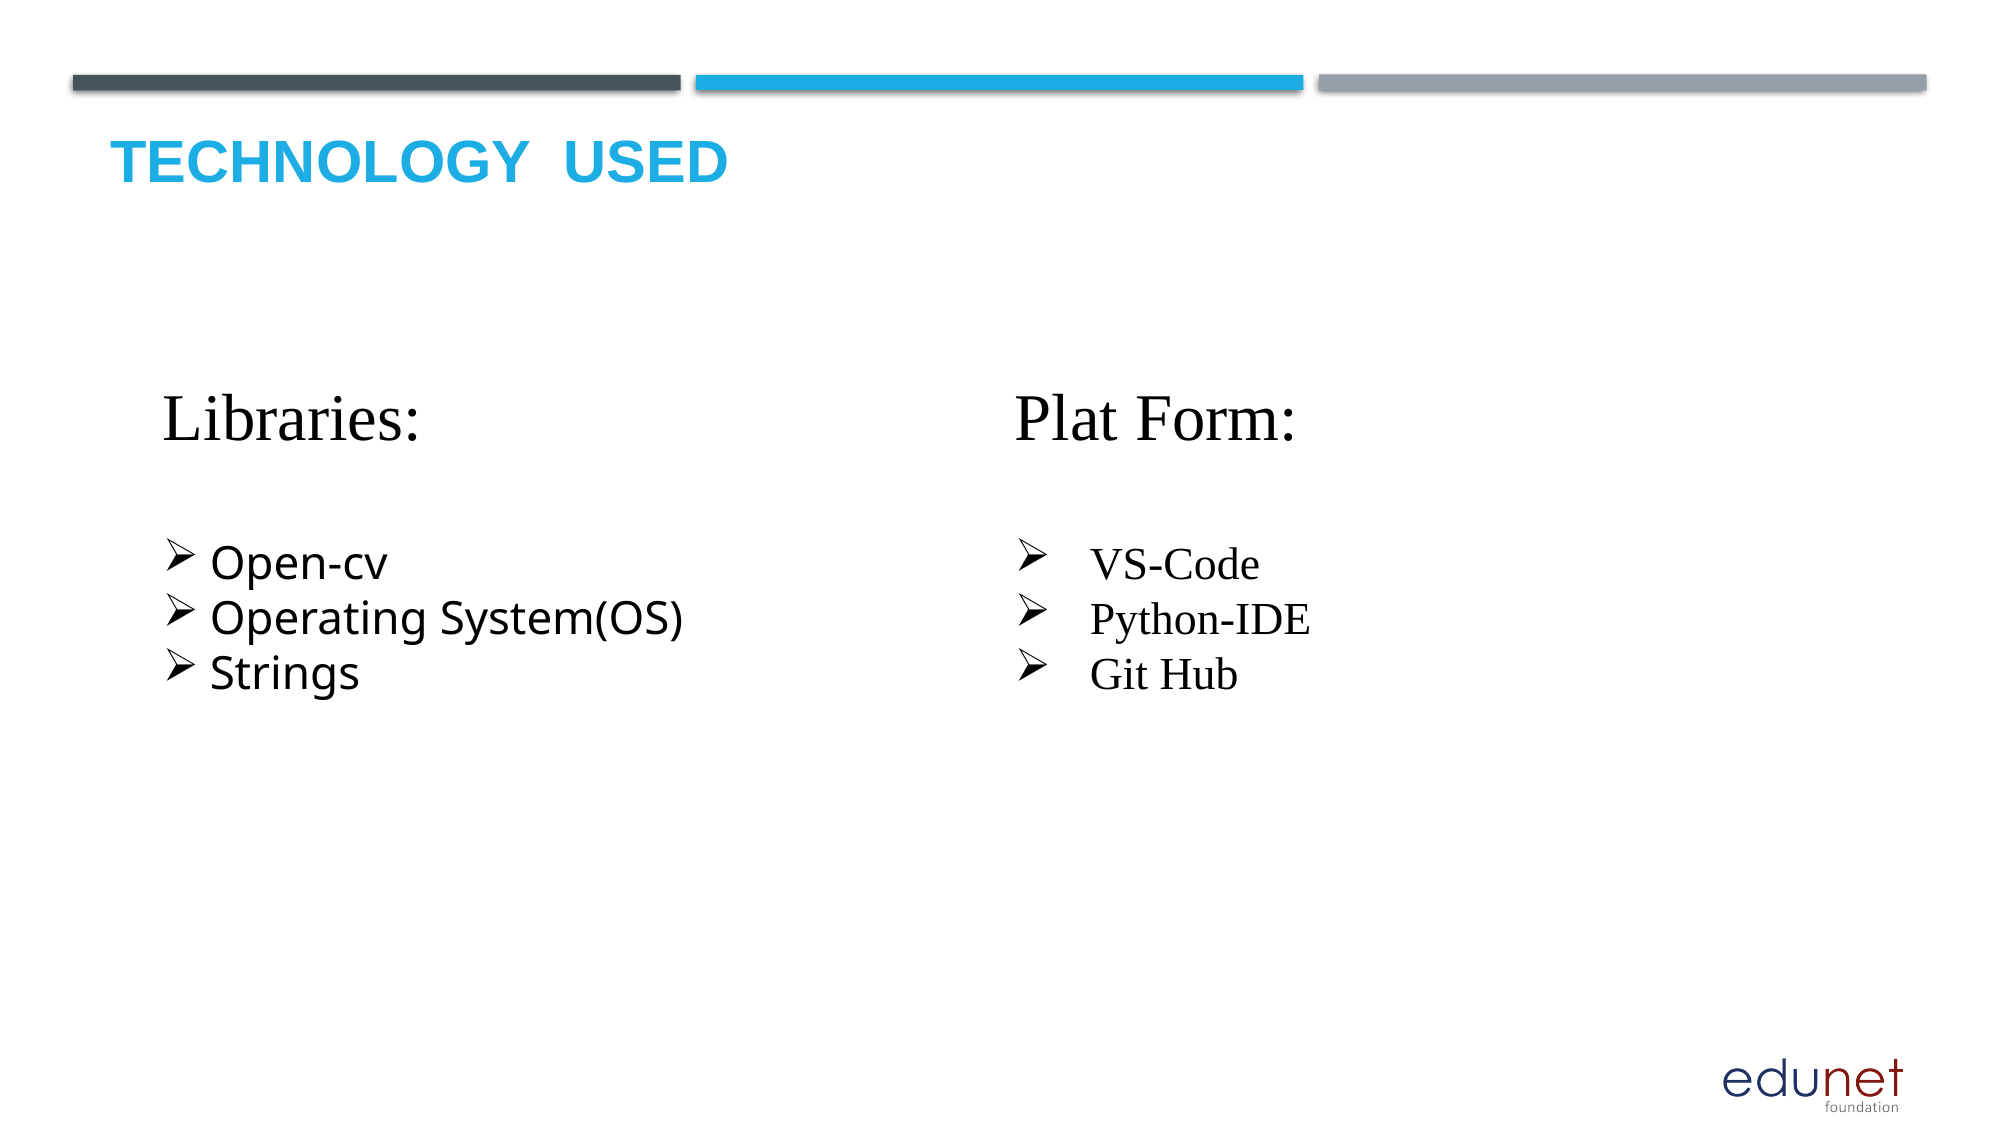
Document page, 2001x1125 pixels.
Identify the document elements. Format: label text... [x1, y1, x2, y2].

title Technology used [95, 115, 1905, 203]
text_box Libraries: Open-cv Operating System(OS) Strings [148, 366, 840, 706]
picture [1719, 1056, 1905, 1116]
text_box Plat Form: VS-Code Python-IDE Git Hub [999, 366, 1625, 796]
